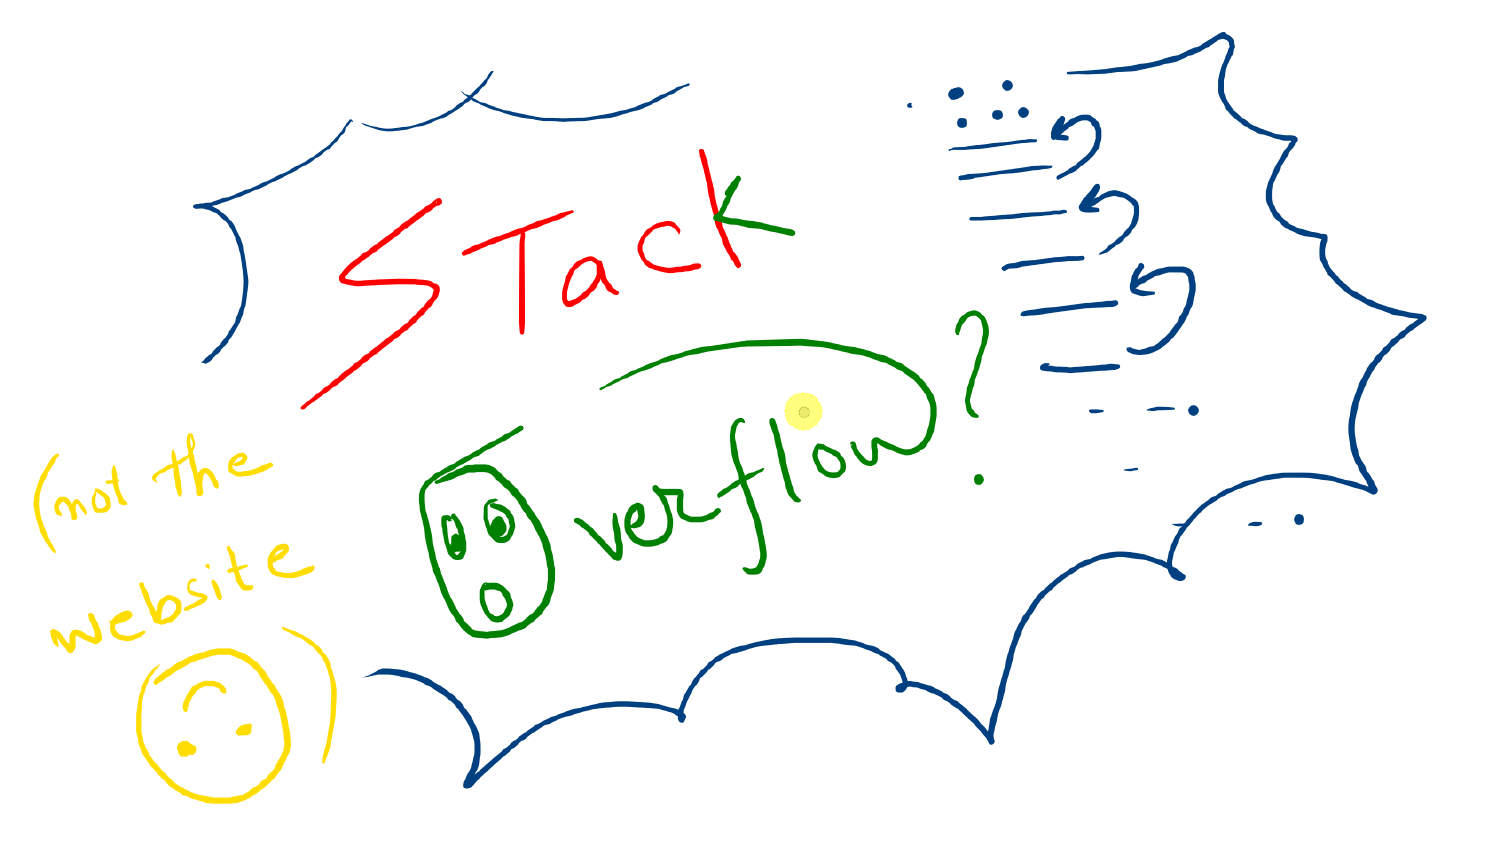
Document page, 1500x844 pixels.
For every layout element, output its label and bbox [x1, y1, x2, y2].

picture [24, 24, 1453, 819]
